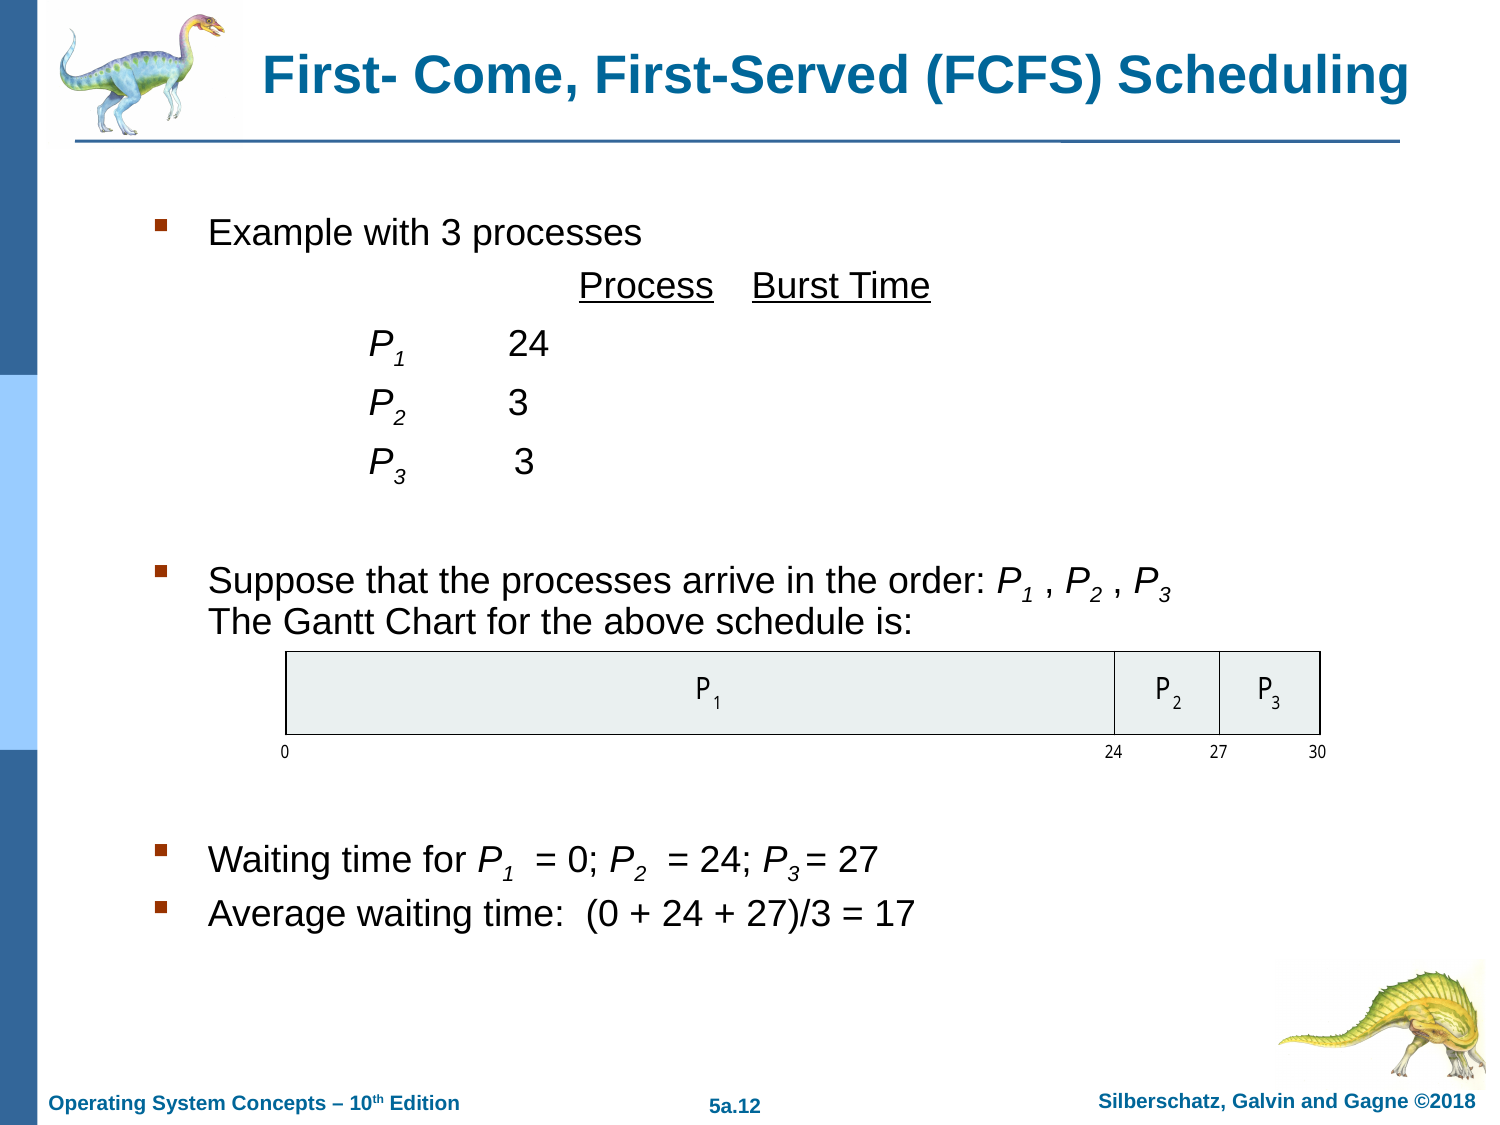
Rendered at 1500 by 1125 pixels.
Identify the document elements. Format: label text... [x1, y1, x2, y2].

picture [1275, 959, 1486, 1090]
picture [268, 642, 1334, 766]
title First- Come, First-Served (FCFS) Scheduling [181, 37, 1494, 113]
list Example with 3 processes Process Burst Time P1 24 P2 3 P3 3 Suppose that the processes arrive in the order: P1 , P2 , P3 The Gantt Chart for the above schedule is: Waiting time for P1 = 0; P2 = 24; P3 = 27 Average waiting time: (0 + 24 + 27)/3 = 17 [136, 205, 1378, 881]
picture [46, 0, 243, 149]
